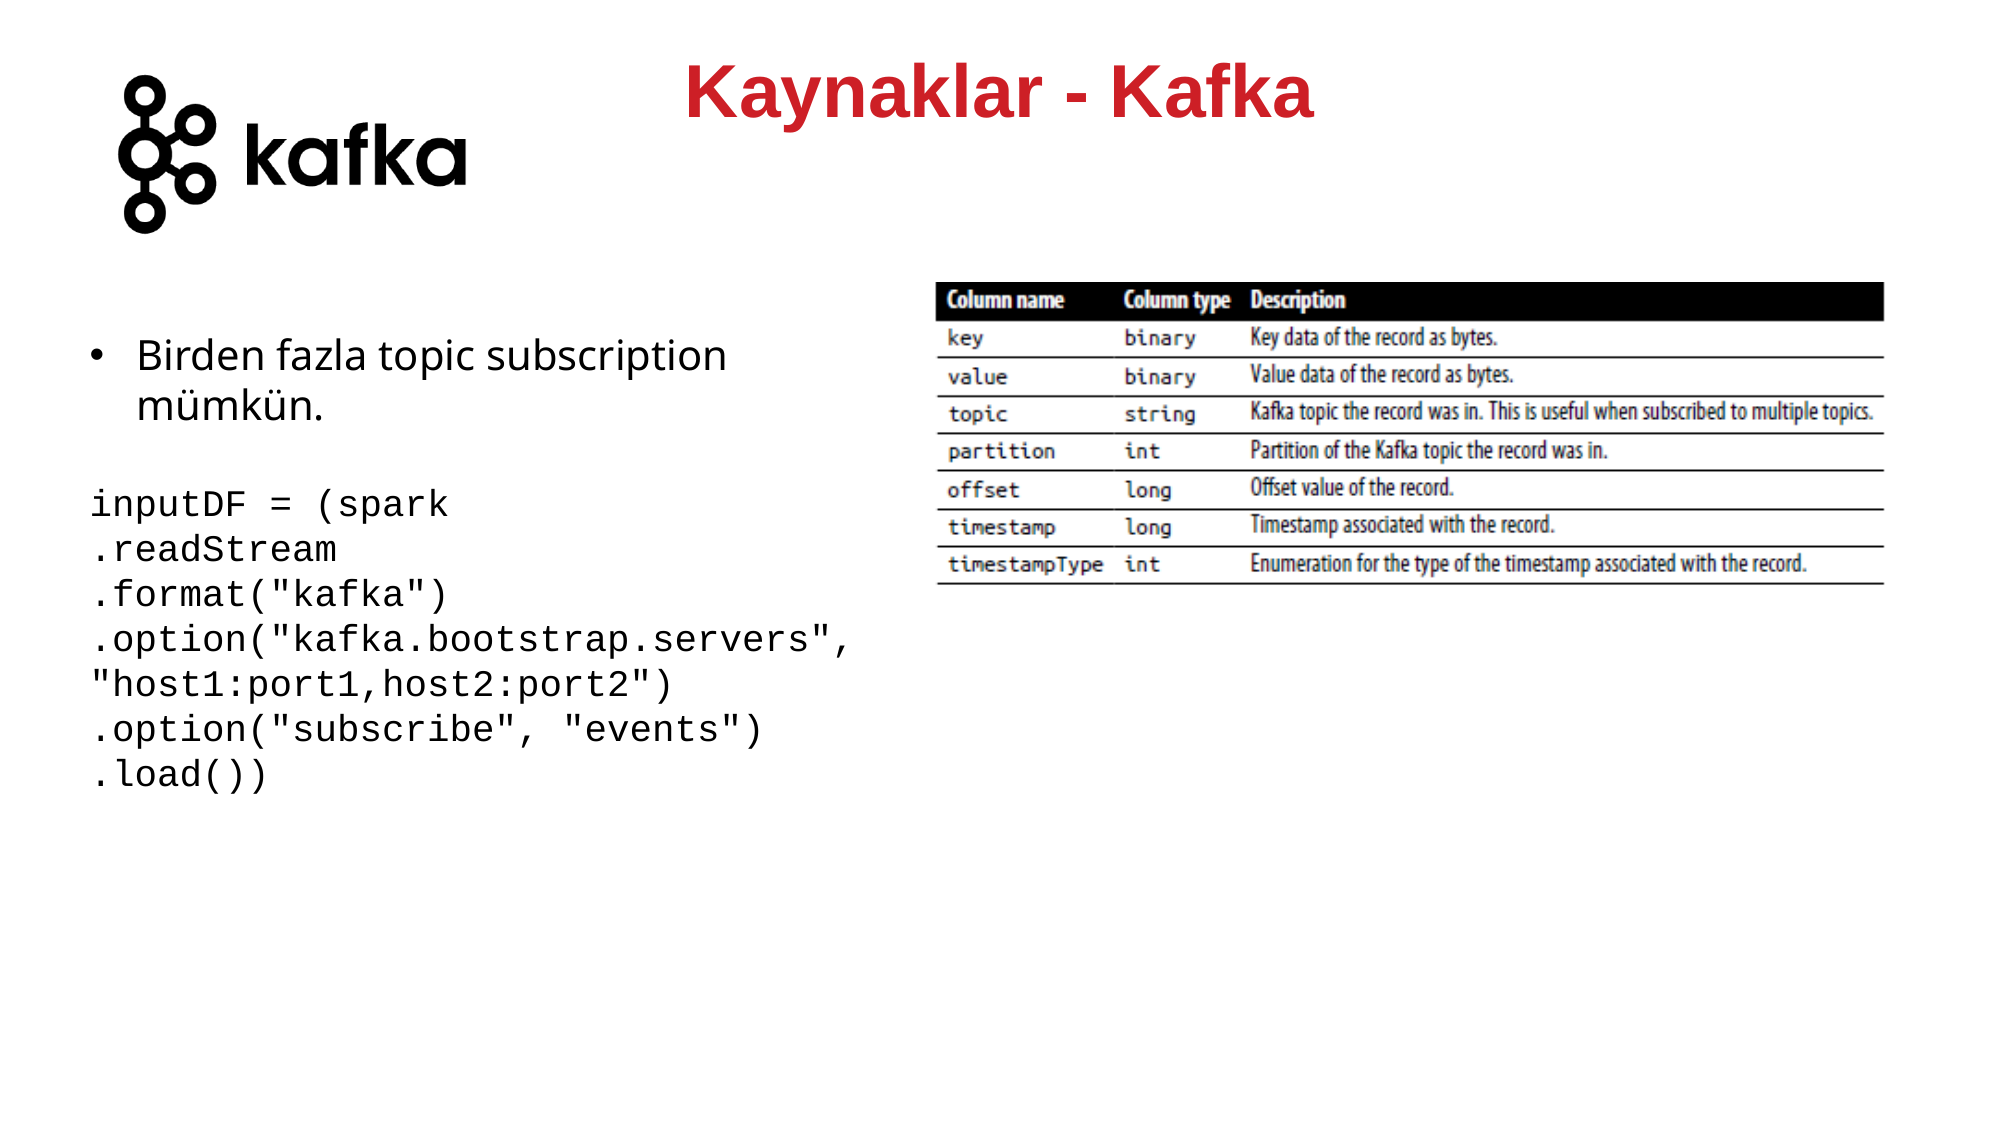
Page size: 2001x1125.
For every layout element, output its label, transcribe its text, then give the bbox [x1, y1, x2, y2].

picture [927, 282, 1901, 598]
title Kaynaklar - Kafka [668, 30, 1332, 142]
picture [103, 49, 480, 259]
text_box Birden fazla topic subscription mümkün. inputDF = (spark .readStream .format("kafka") .option("kafka.bootstrap.servers", "host1:port1,host2:port2") .option("subscribe", "events") .load()) [74, 321, 885, 802]
